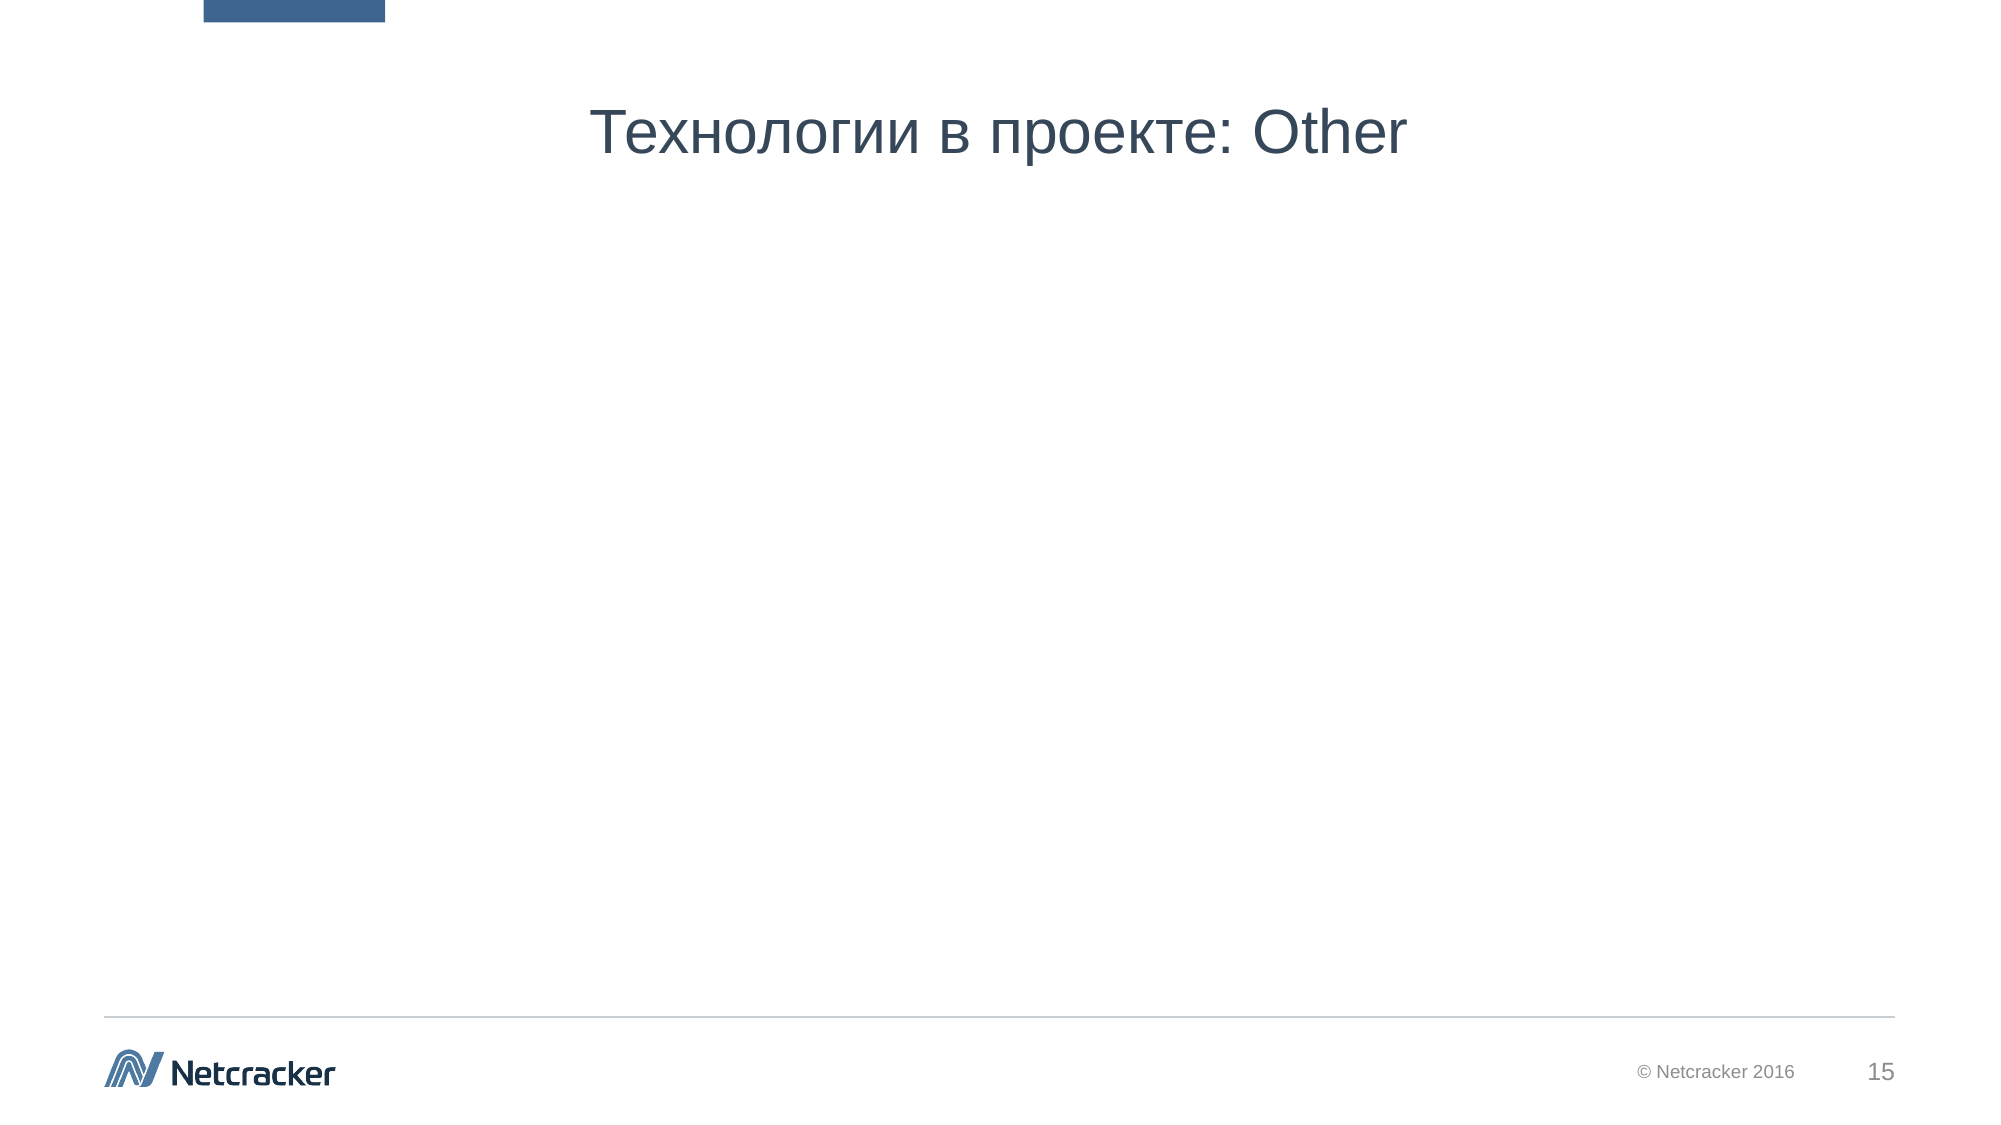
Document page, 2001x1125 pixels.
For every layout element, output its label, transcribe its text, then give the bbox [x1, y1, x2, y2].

title Технологии в проекте: Other [203, 97, 1796, 170]
picture [104, 1049, 336, 1087]
